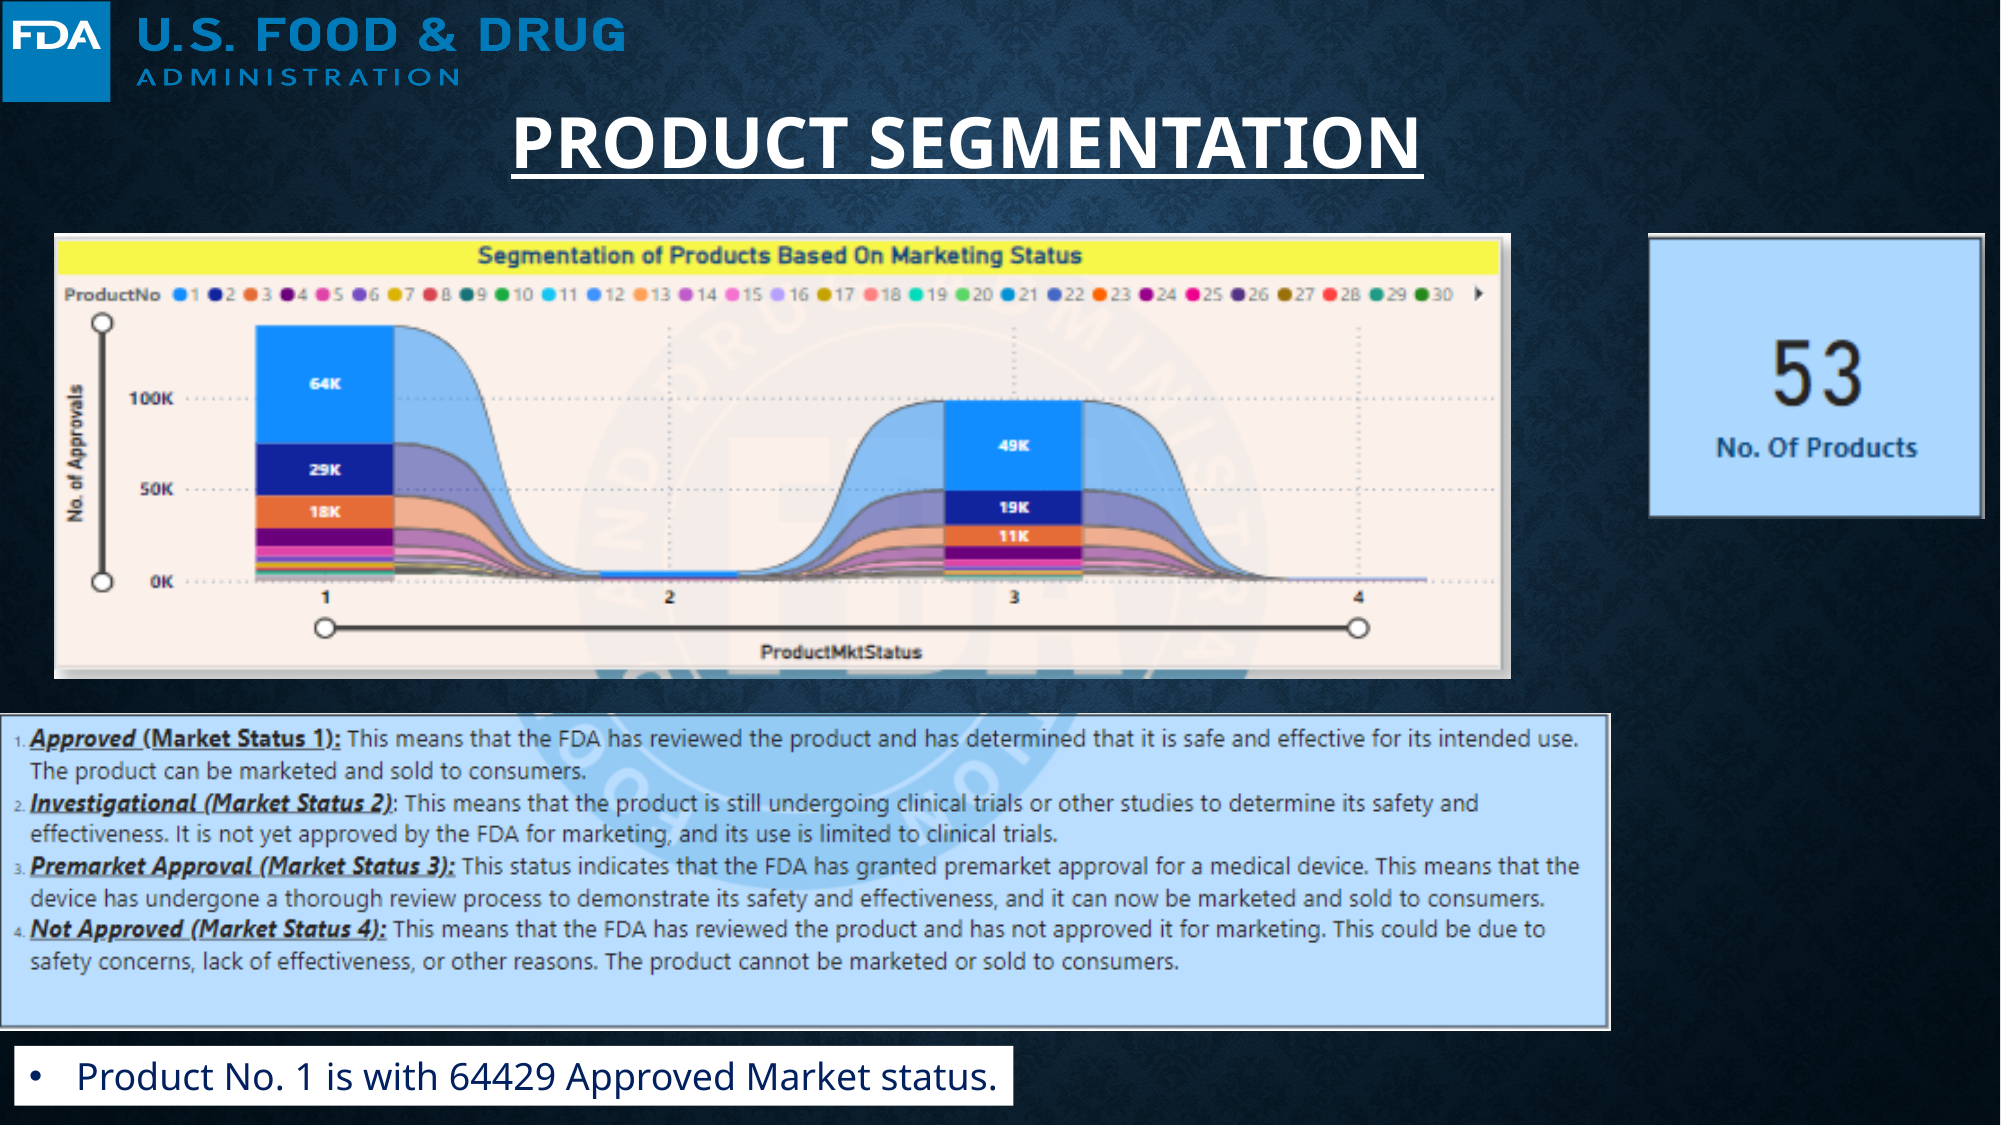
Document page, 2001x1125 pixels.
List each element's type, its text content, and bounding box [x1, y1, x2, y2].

picture [1648, 232, 1986, 519]
picture [14, 21, 68, 48]
picture [0, 0, 627, 104]
picture [0, 712, 1612, 1032]
text_box Product No. 1 is with 64429 Approved Market status. [14, 1045, 1014, 1106]
title Product segmentation [118, 72, 1817, 219]
picture [54, 232, 1511, 679]
picture [68, 21, 99, 48]
